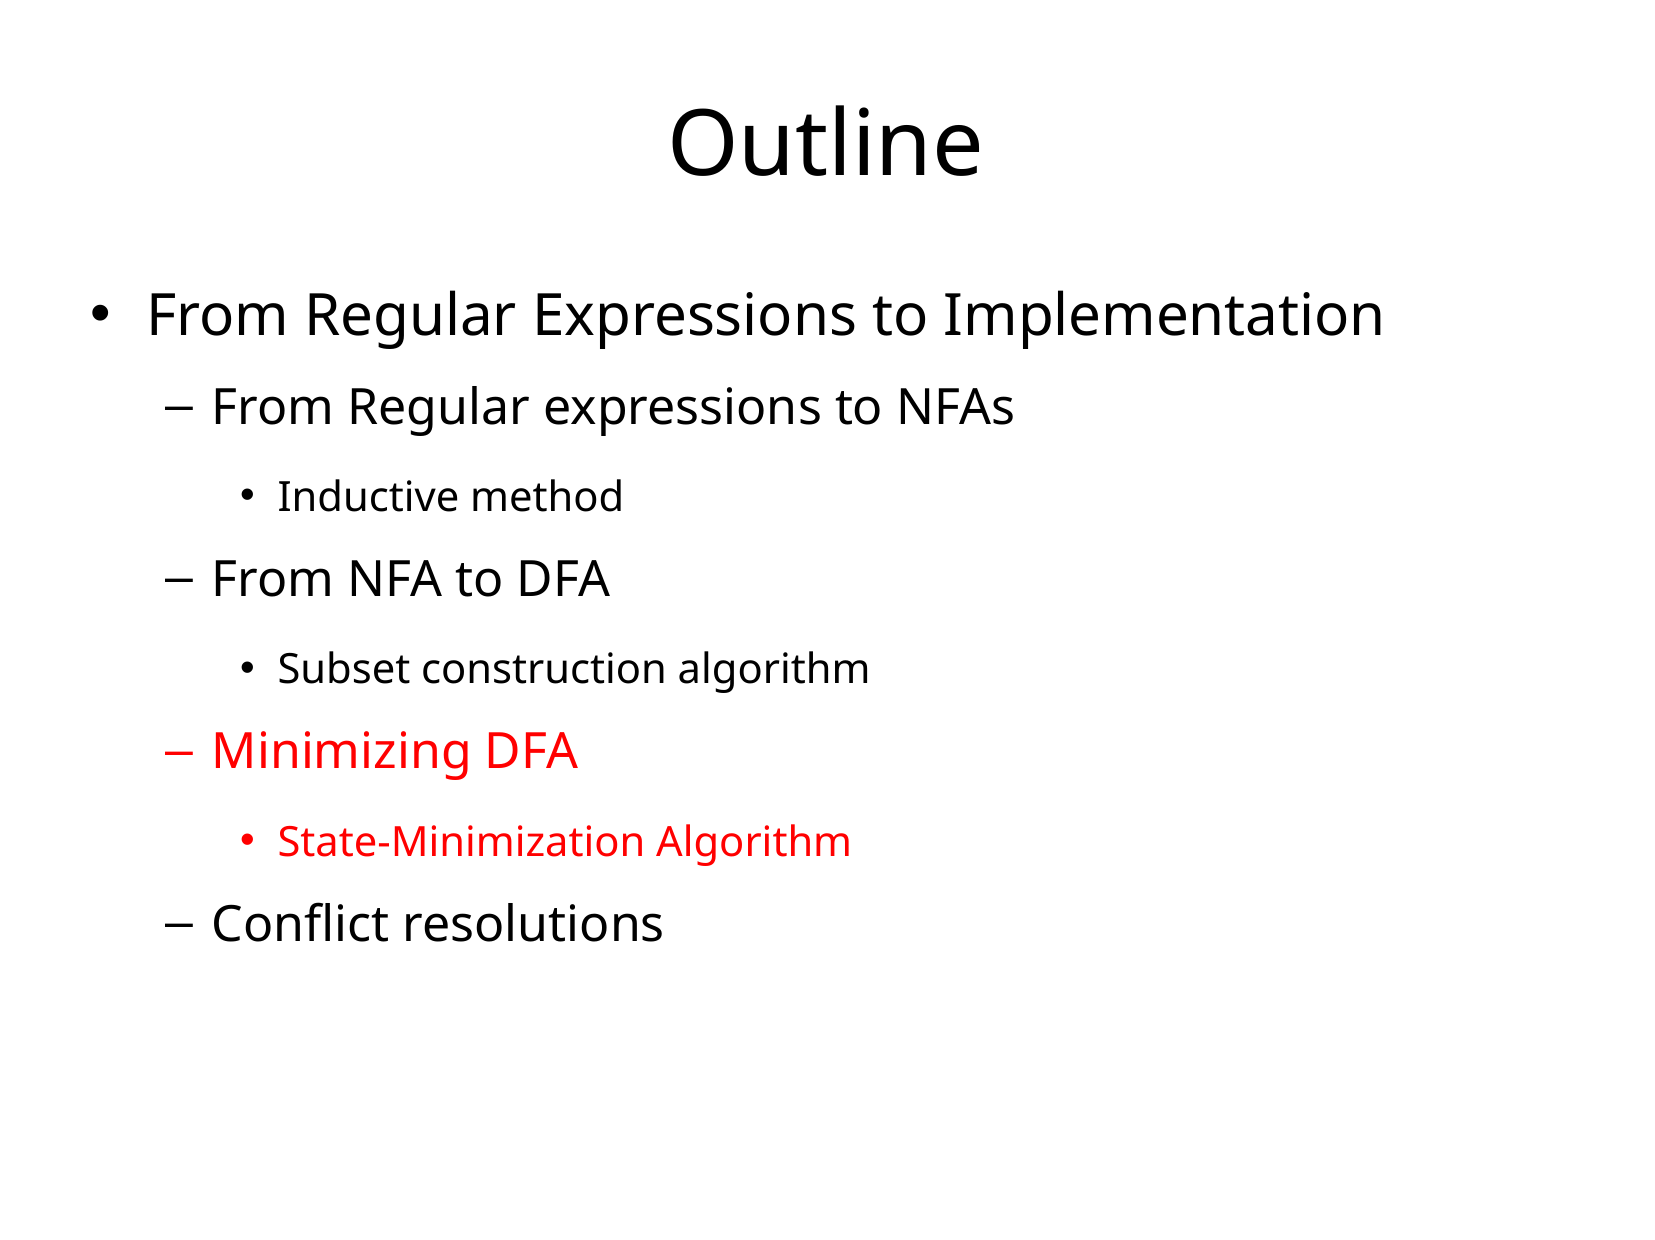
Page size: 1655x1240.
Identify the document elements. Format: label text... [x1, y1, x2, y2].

title Outline [87, 45, 1565, 233]
list From Regular Expressions to Implementation From Regular expressions to NFAs Inductive method From NFA to DFA Subset construction algorithm Minimizing DFA State-Minimization Algorithm Conflict resolutions [75, 262, 1553, 1005]
